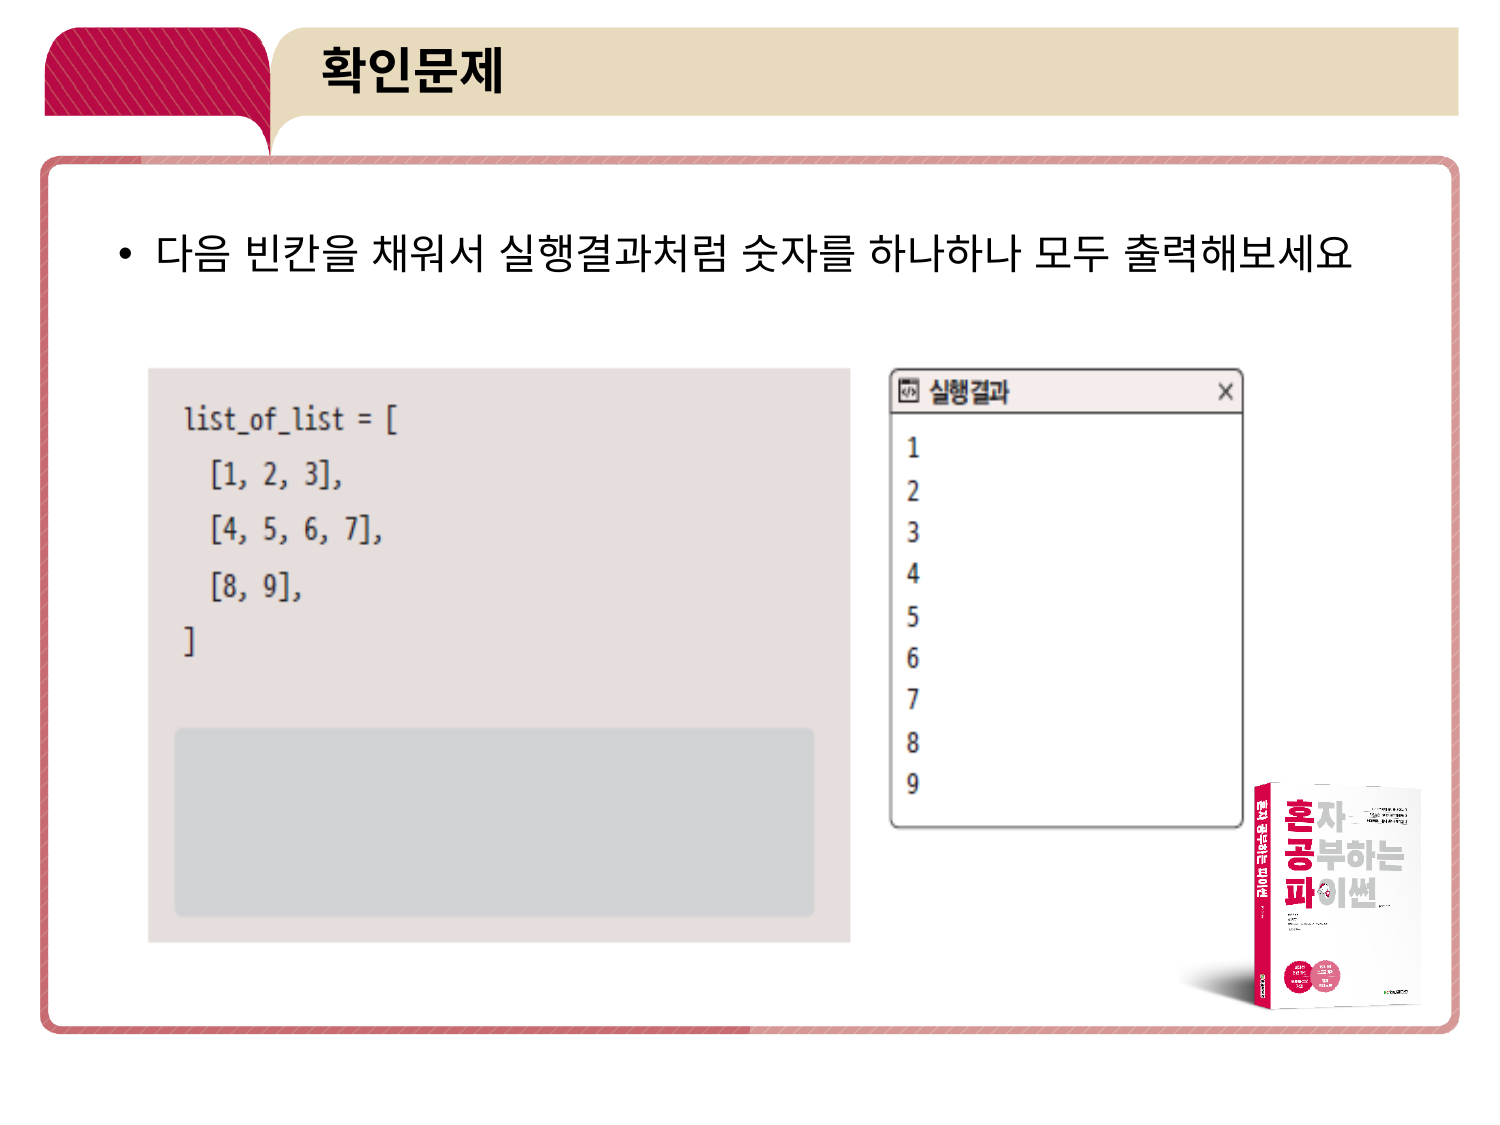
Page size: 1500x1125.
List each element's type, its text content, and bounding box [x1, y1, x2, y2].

title 확인문제 [306, 42, 1385, 105]
picture [0, 0, 1500, 1043]
list 다음 빈칸을 채워서 실행결과처럼 숫자를 하나하나 모두 출력해보세요 [103, 195, 1397, 1014]
